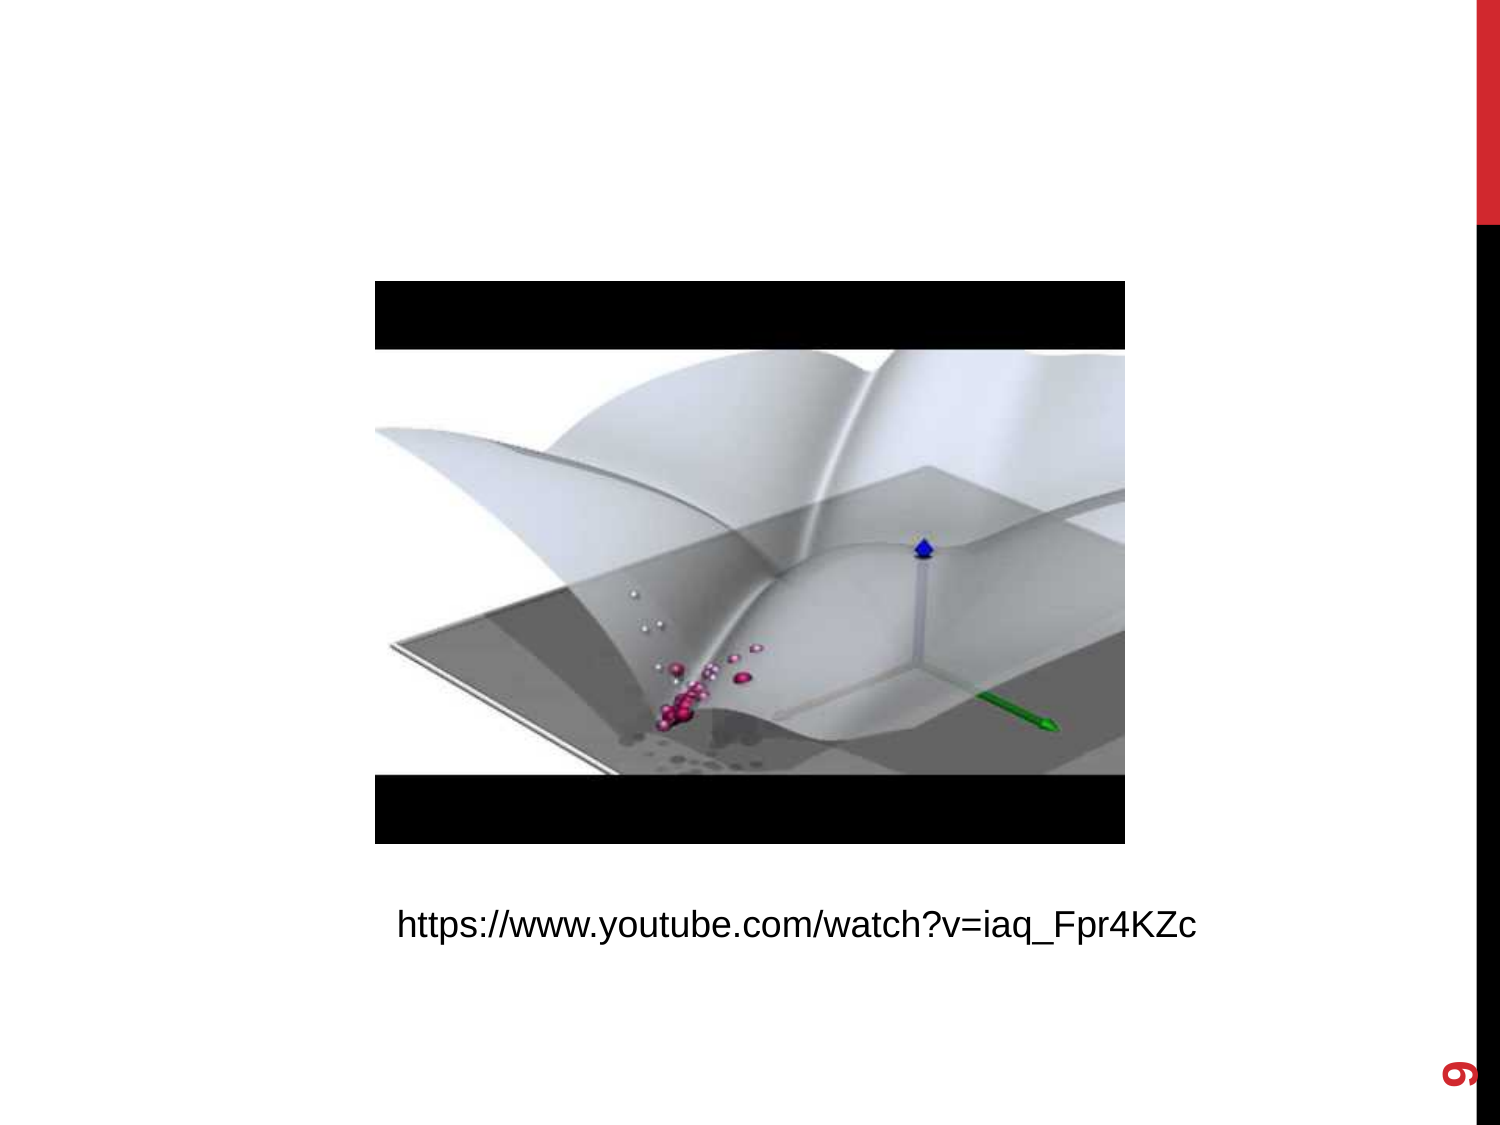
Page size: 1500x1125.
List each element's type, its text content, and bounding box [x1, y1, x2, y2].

picture [374, 280, 1126, 845]
slide_number 9 [1427, 887, 1488, 1104]
text_box https://www.youtube.com/watch?v=iaq_Fpr4KZc [381, 885, 1219, 966]
